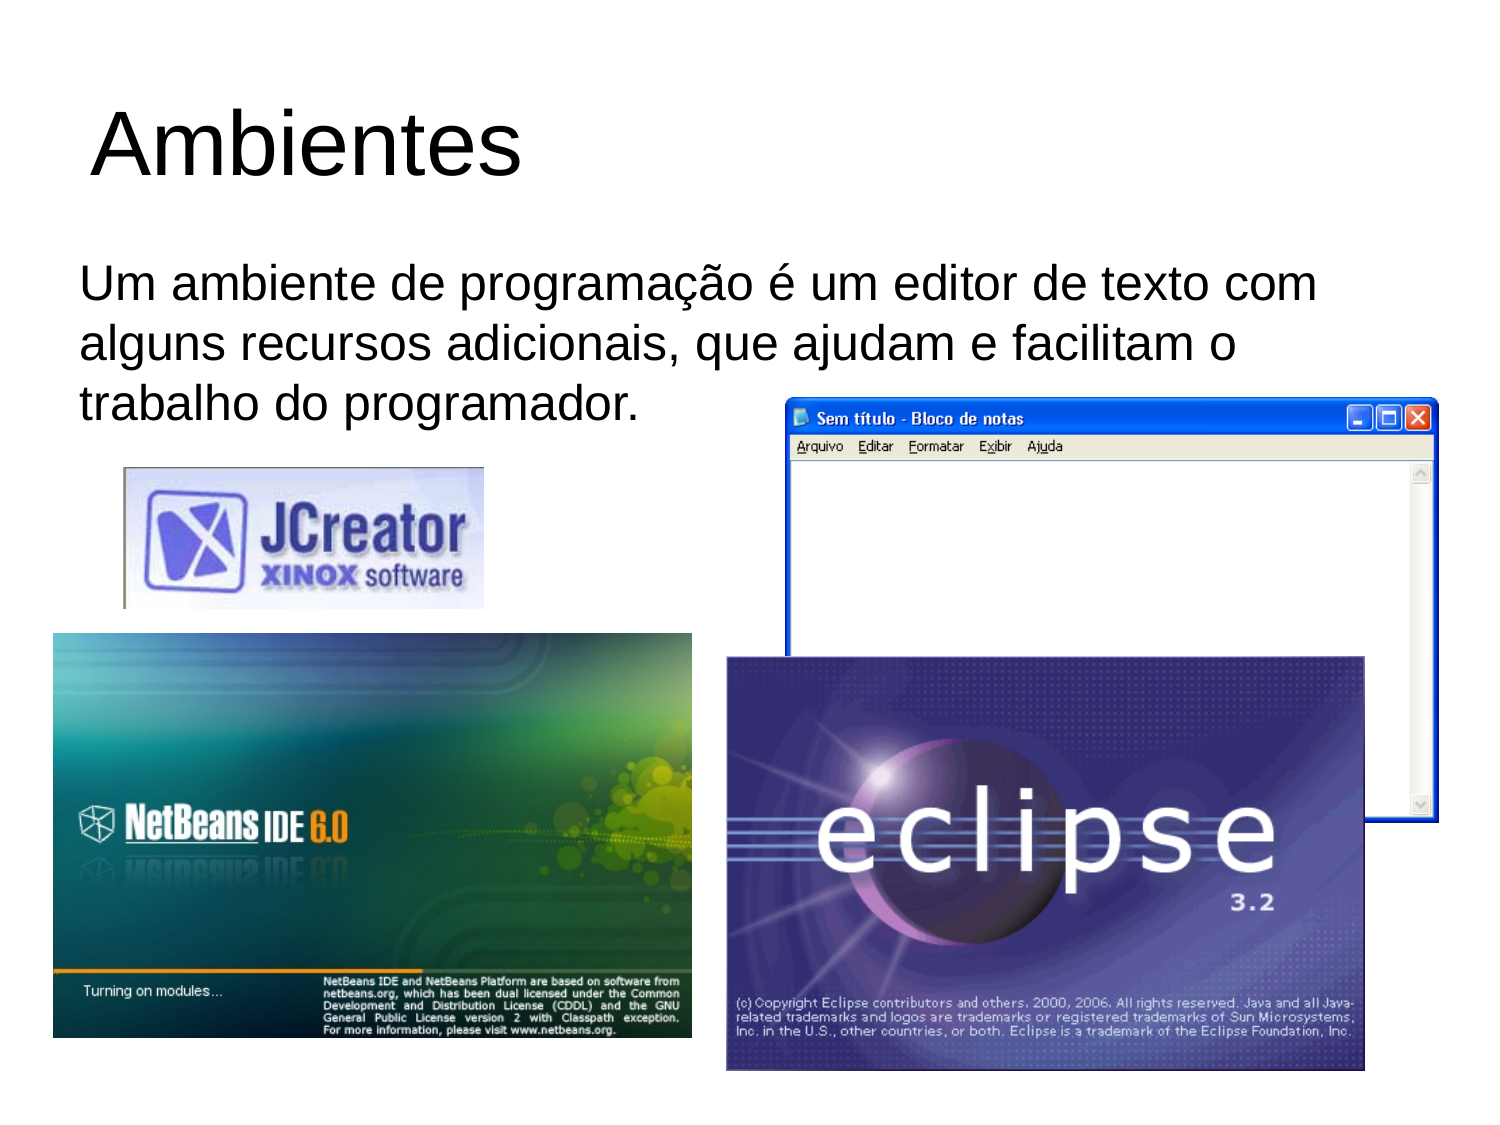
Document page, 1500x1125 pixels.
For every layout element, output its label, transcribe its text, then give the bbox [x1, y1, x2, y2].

picture [725, 396, 1440, 1071]
picture [123, 467, 484, 609]
text_box Um ambiente de programação é um editor de texto com alguns recursos adicionais, que ajudam e facilitam o trabalho do programador. [64, 243, 1424, 439]
picture [52, 633, 692, 1039]
title Ambientes [75, 45, 1425, 233]
